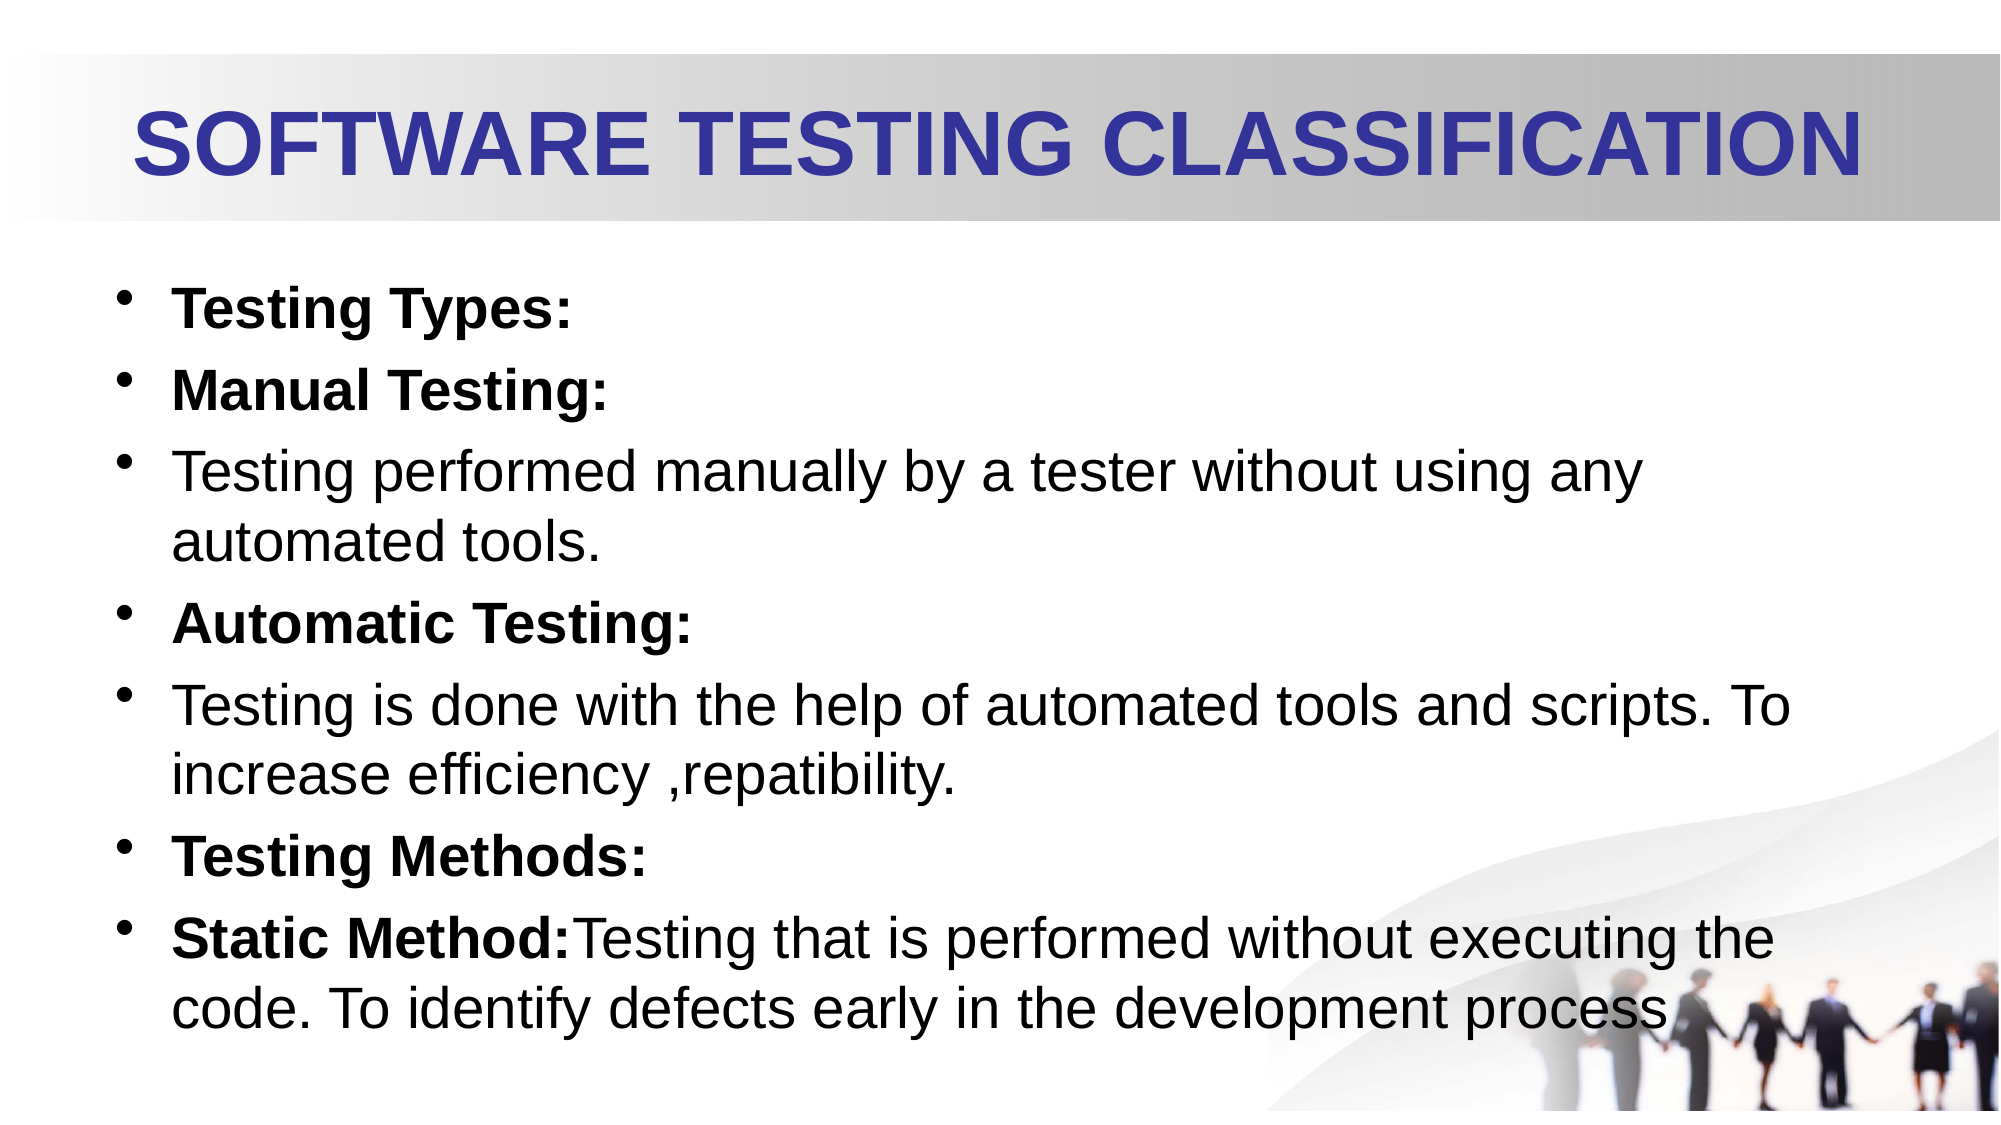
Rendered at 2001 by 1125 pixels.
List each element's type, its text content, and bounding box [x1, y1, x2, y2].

picture [1901, 728, 1999, 1111]
title SOFTWARE TESTING CLASSIFICATION [99, 44, 1901, 233]
list Testing Types: Manual Testing: Testing performed manually by a tester without using any automated tools. Automatic Testing: Testing is done with the help of automated tools and scripts. To increase efficiency ,repatibility. Testing Methods: Static Method:Testing that is performed without executing the code. To identify defects early in the development process [99, 262, 1901, 1125]
